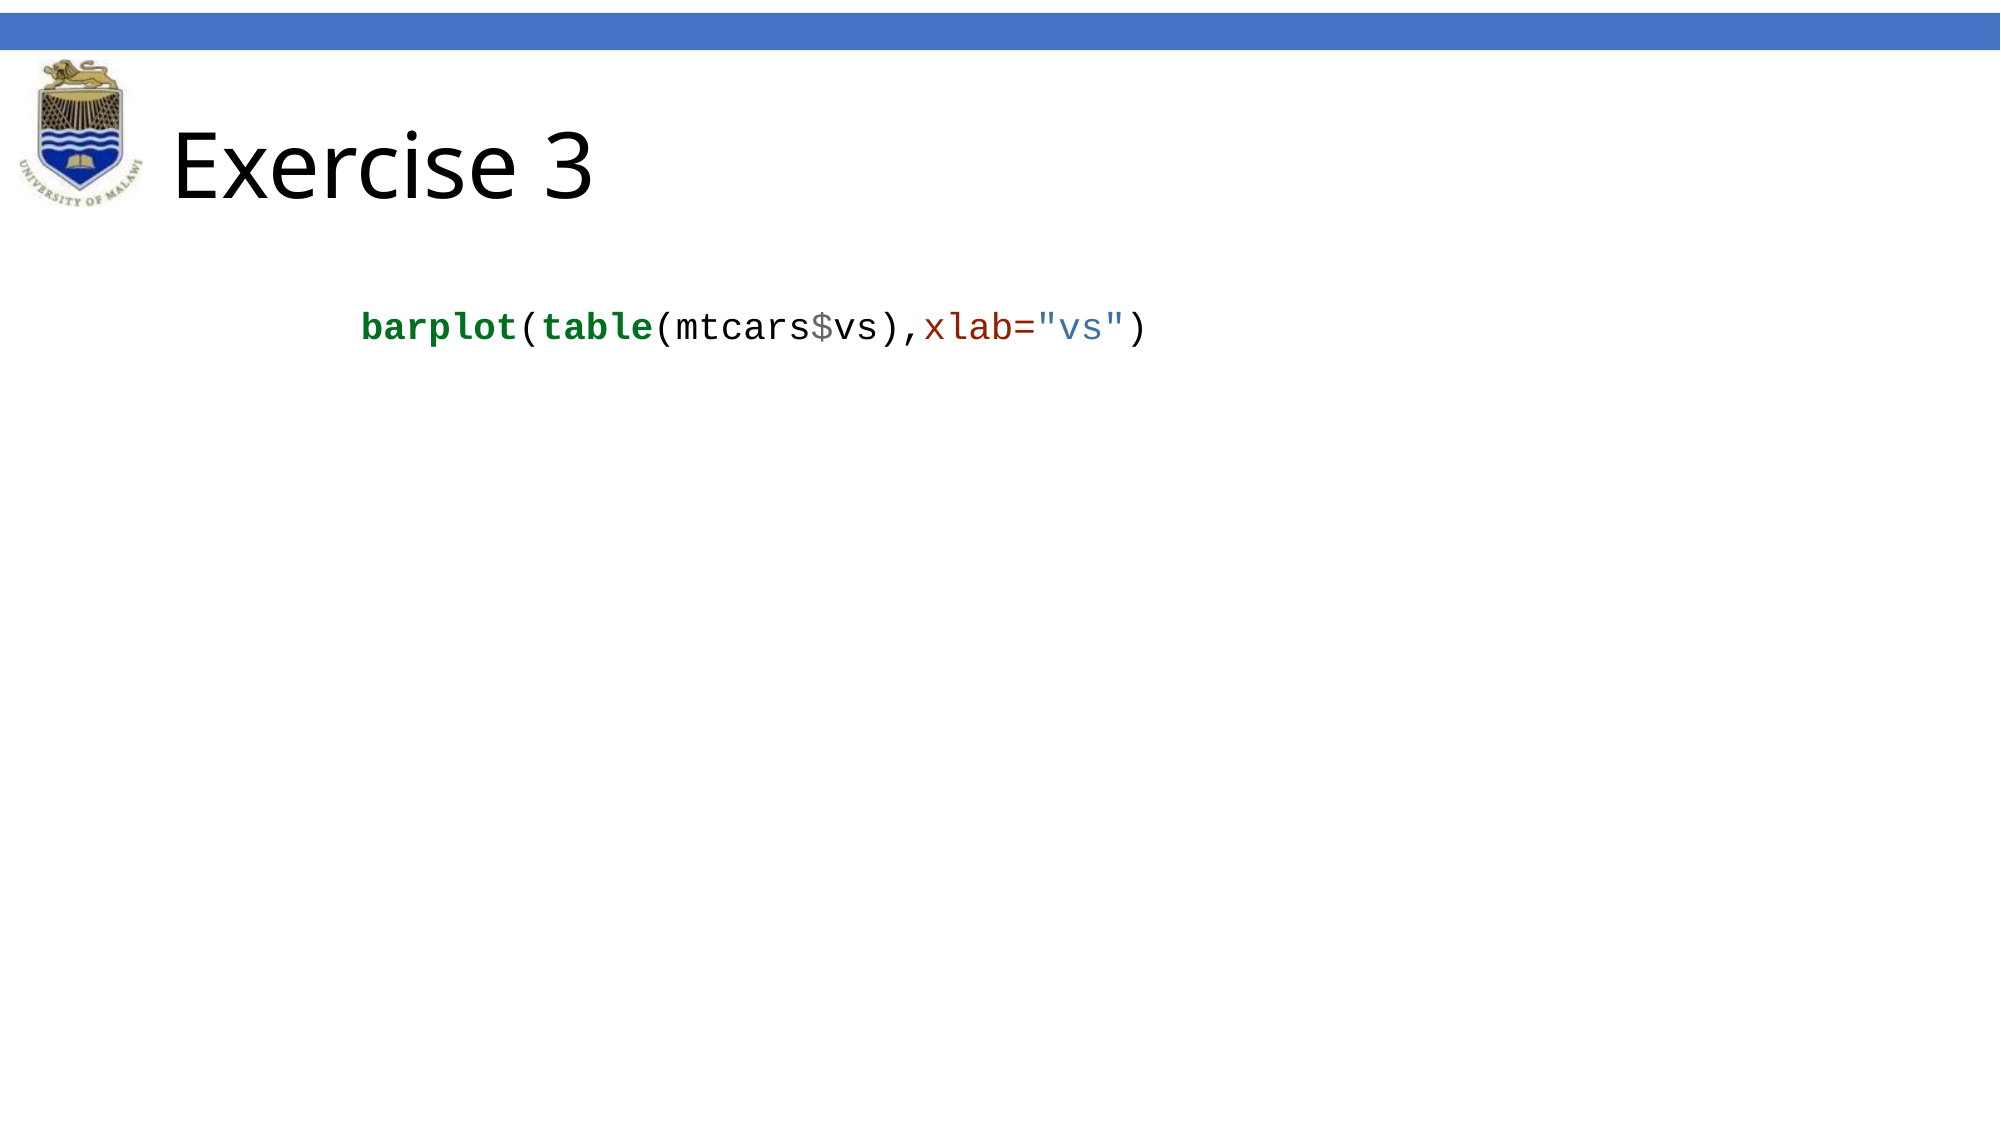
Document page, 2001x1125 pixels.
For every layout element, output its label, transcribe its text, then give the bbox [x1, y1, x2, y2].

picture [19, 59, 143, 207]
list barplot(table(mtcars$vs),xlab="vs") [137, 299, 1863, 1066]
title Exercise 3 [155, 59, 1851, 278]
